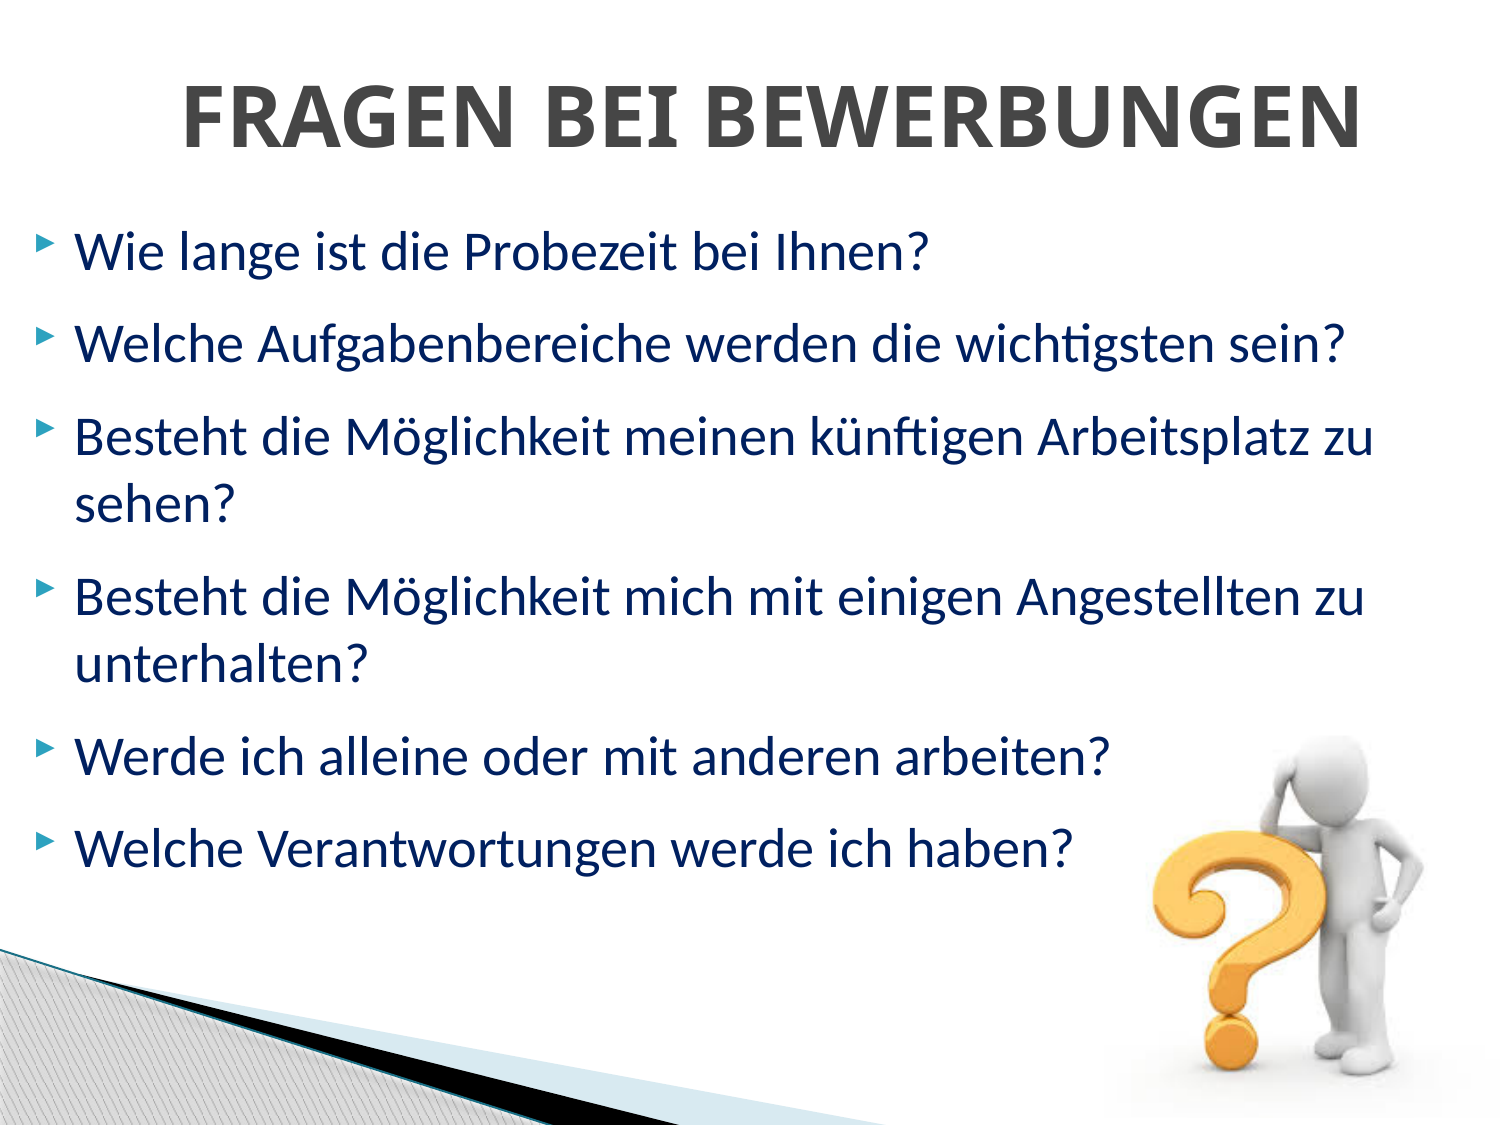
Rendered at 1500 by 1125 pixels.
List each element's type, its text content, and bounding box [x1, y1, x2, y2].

list Wie lange ist die Probezeit bei Ihnen? Welche Aufgabenbereiche werden die wichtigsten sein? Besteht die Möglichkeit meinen künftigen Arbeitsplatz zu sehen? Besteht die Möglichkeit mich mit einigen Angestellten zu unterhalten? Werde ich alleine oder mit anderen arbeiten? Welche Verantwortungen werde ich haben? [0, 206, 1488, 709]
picture [1104, 721, 1500, 1118]
title FRAGEN BEI BEWERBUNGEN [45, 19, 1500, 207]
